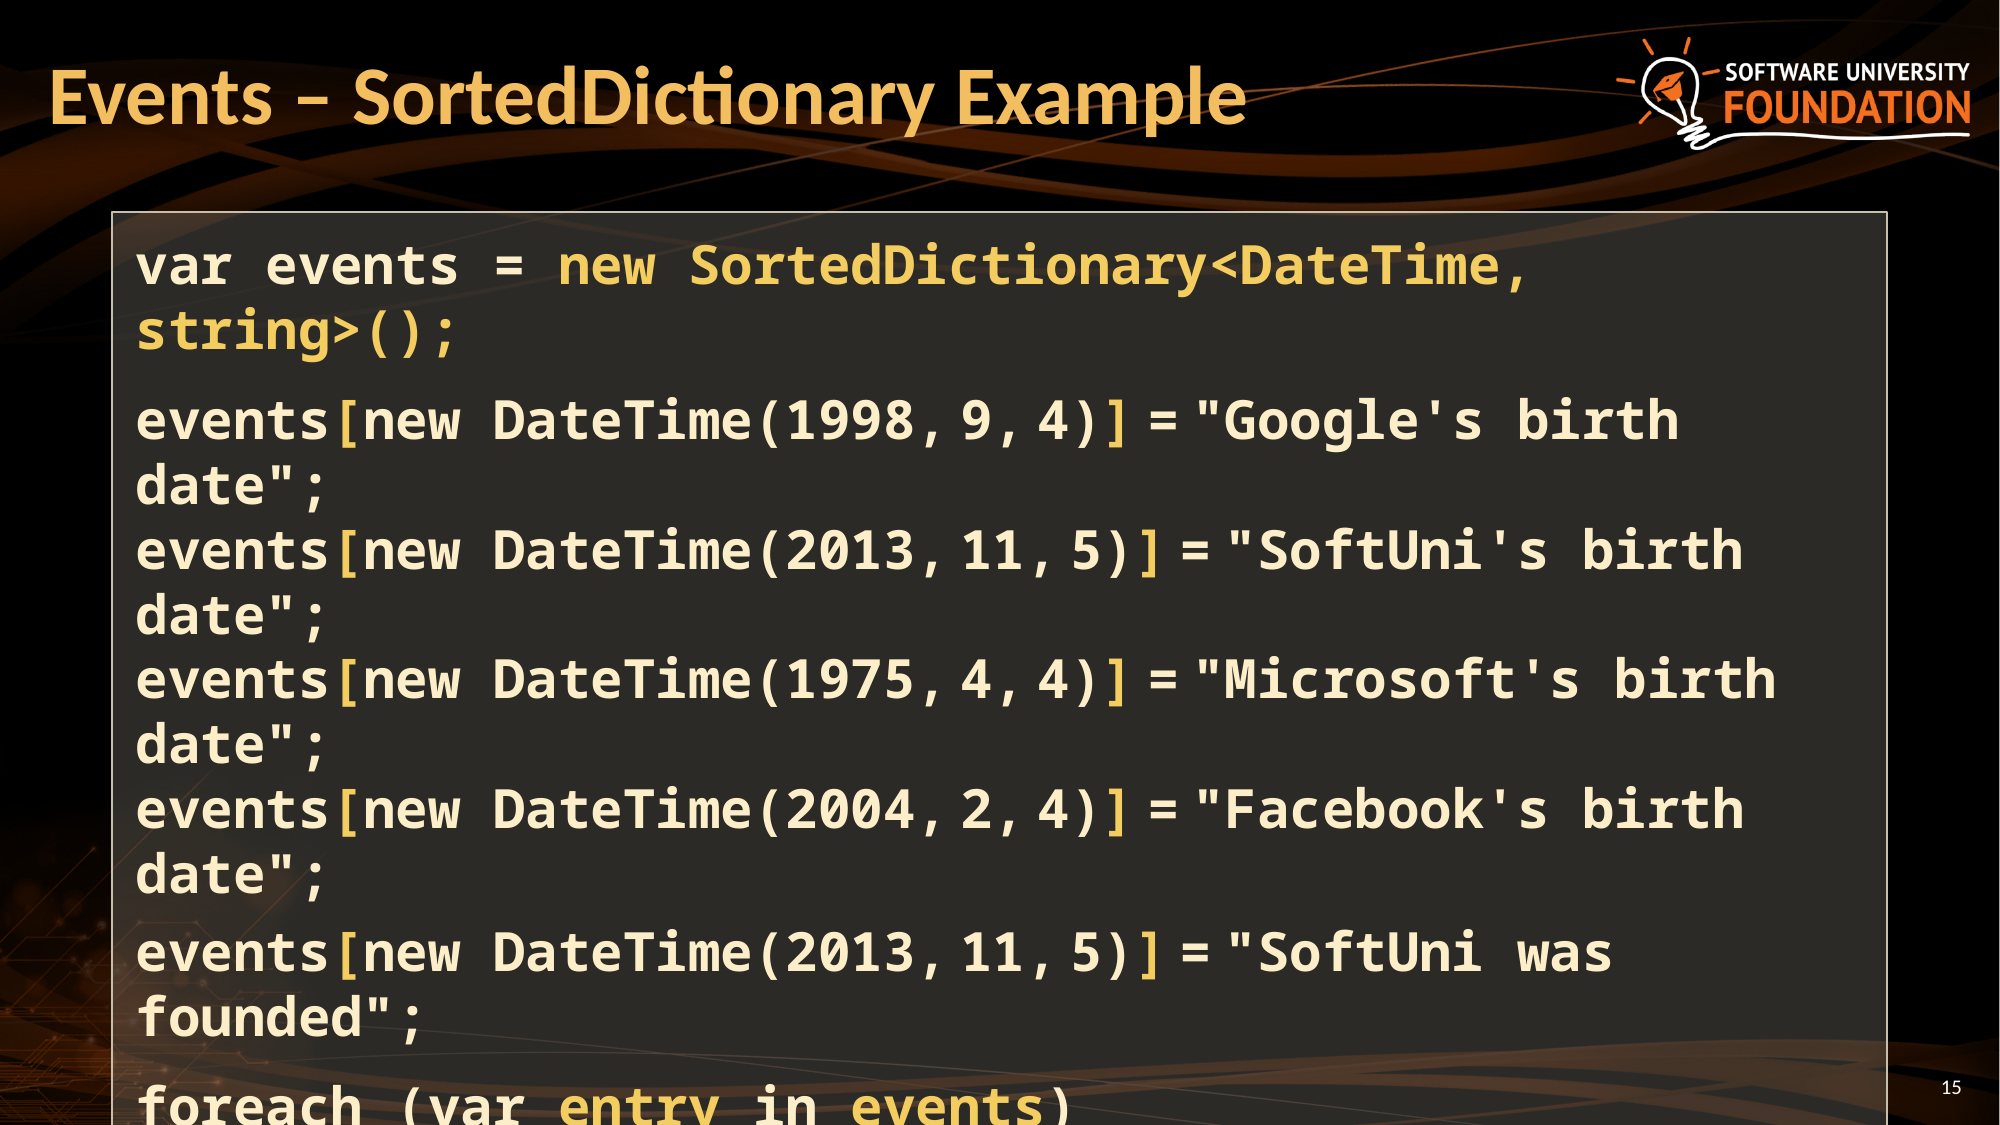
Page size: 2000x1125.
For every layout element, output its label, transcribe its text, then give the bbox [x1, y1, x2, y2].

text_box var events = new SortedDictionary<DateTime, string>(); events[new DateTime(1998, 9, 4)] = "Google's birth date"; events[new DateTime(2013, 11, 5)] = "SoftUni's birth date"; events[new DateTime(1975, 4, 4)] = "Microsoft's birth date"; events[new DateTime(2004, 2, 4)] = "Facebook's birth date"; events[new DateTime(2013, 11, 5)] = "SoftUni was founded"; foreach (var entry in events) { Console.WriteLine("{0:dd-MMM-yyyy}: {1}", entry.Key, entry.Value); } [112, 212, 1888, 1125]
slide_number 15 [1897, 1070, 1968, 1103]
title Events – SortedDictionary Example [30, 6, 1602, 189]
picture [0, 0, 2000, 1125]
